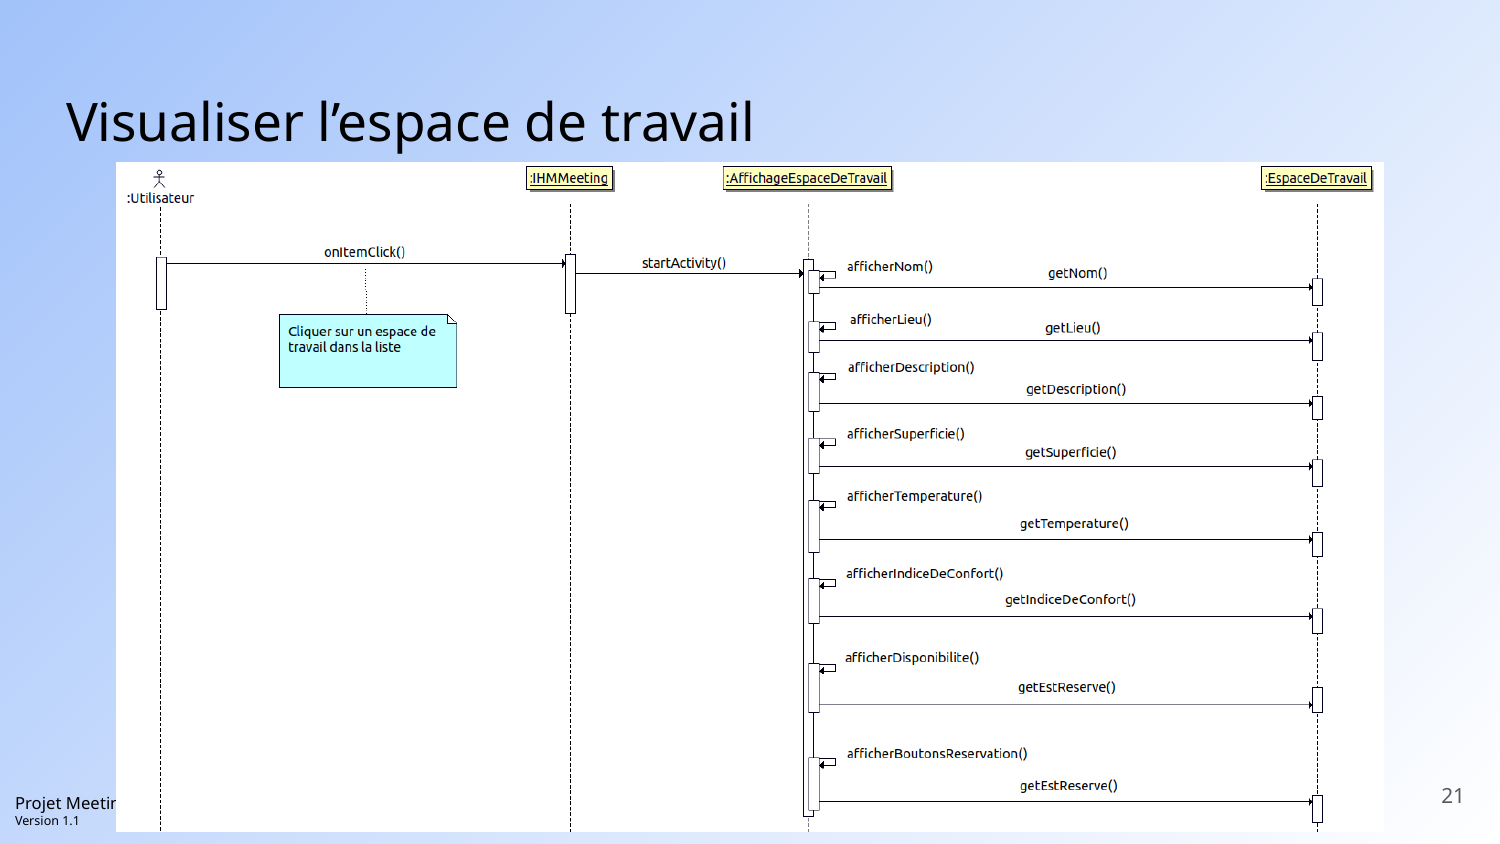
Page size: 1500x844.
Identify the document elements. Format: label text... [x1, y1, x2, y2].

title Visualiser l’espace de travail [51, 72, 1449, 167]
picture [116, 161, 1384, 832]
slide_number ‹#› [1389, 764, 1480, 830]
